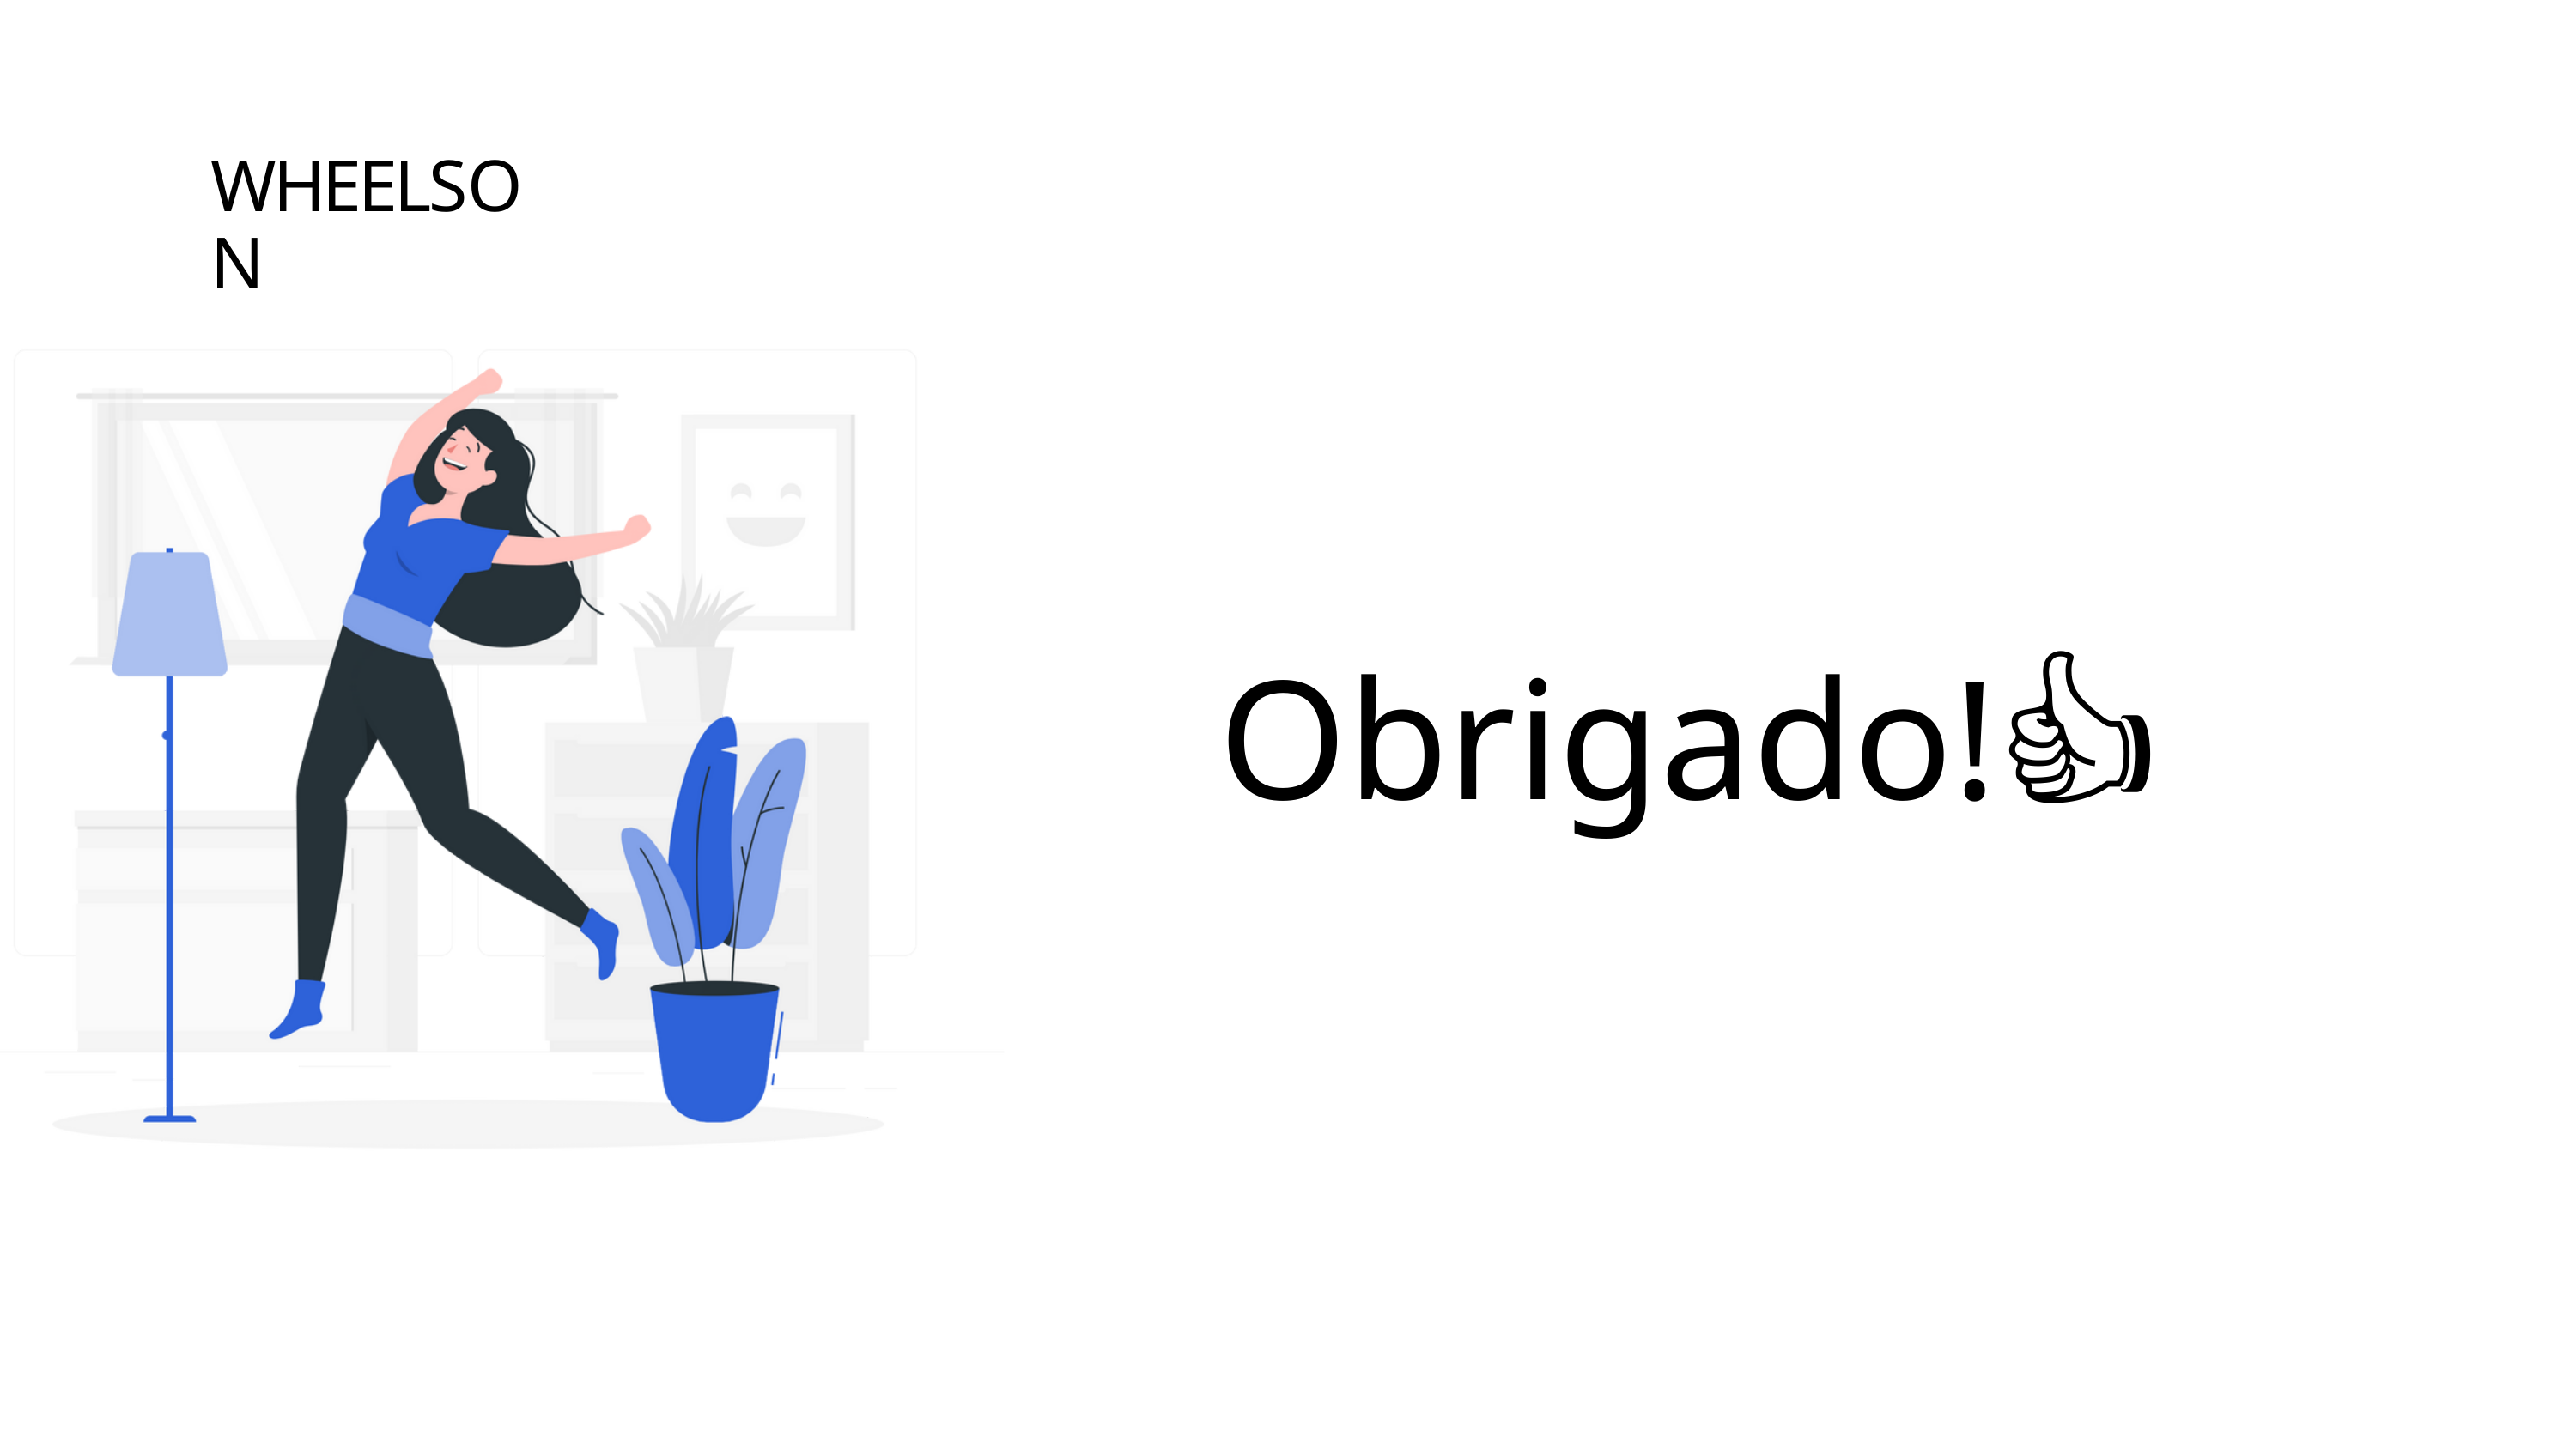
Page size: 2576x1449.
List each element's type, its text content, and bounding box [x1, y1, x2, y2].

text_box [210, 142, 557, 248]
text_box [0, 232, 1005, 1304]
text_box Obrigado!👍 [1178, 602, 2202, 833]
